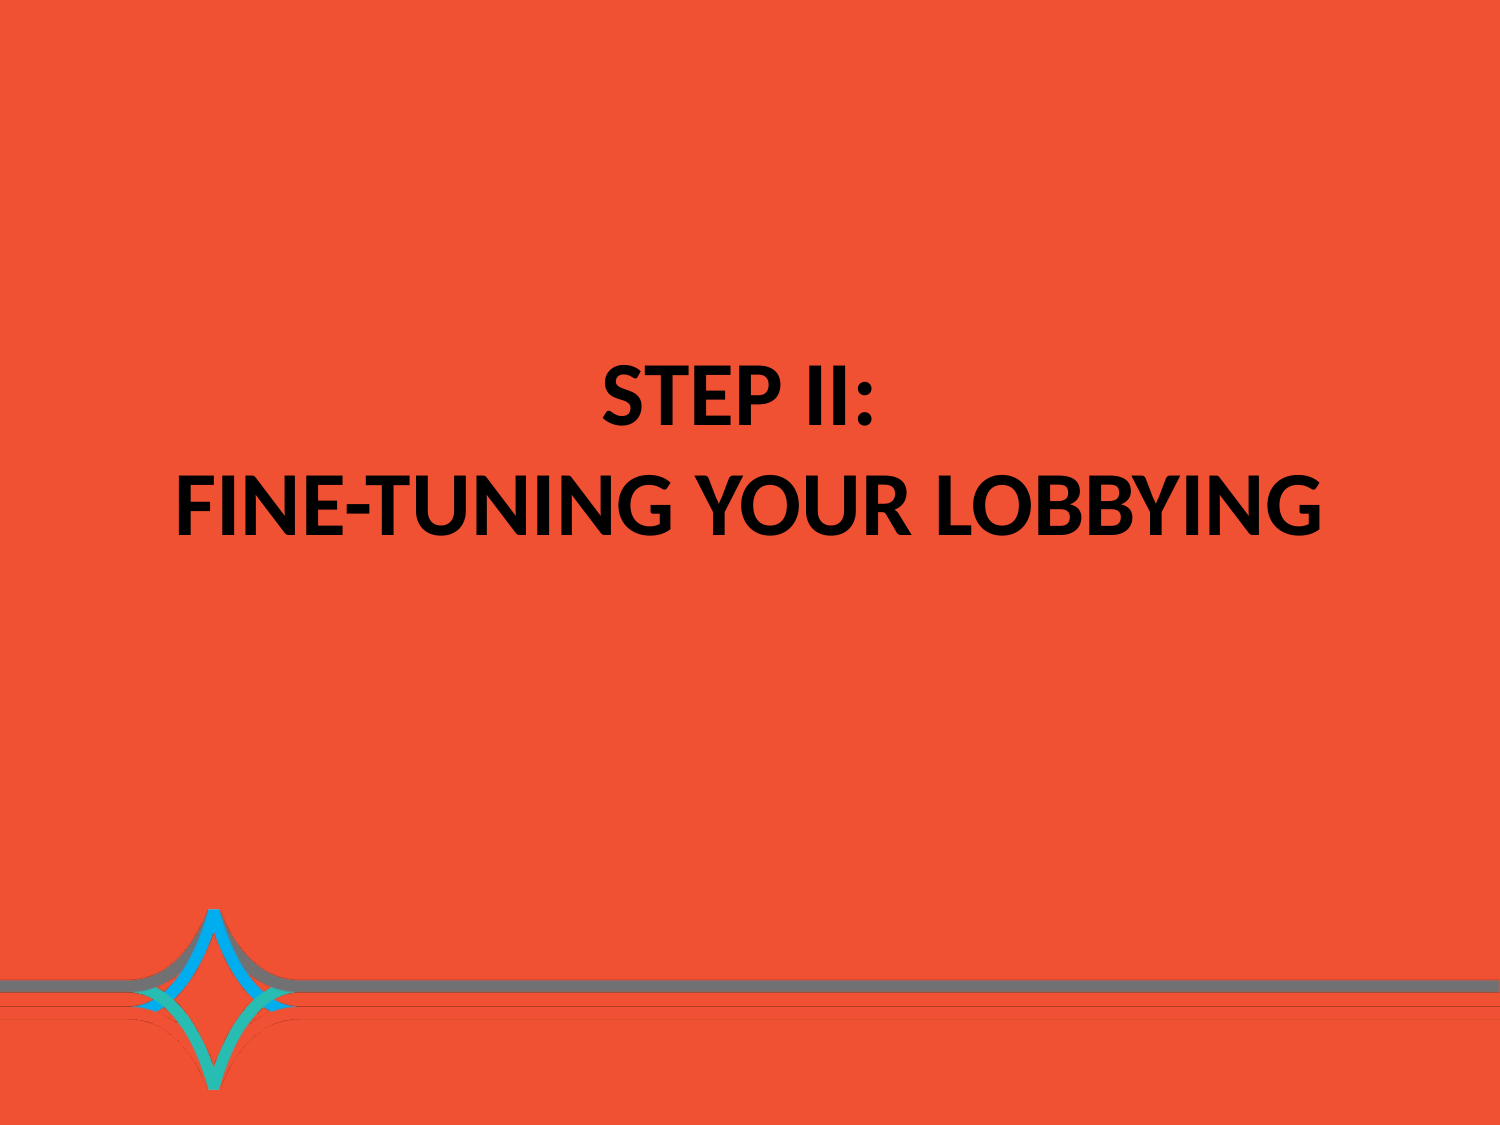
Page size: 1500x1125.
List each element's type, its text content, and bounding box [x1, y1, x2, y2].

picture [0, 875, 1500, 1125]
title Step II: Fine-Tuning Your Lobbying [75, 326, 1425, 659]
